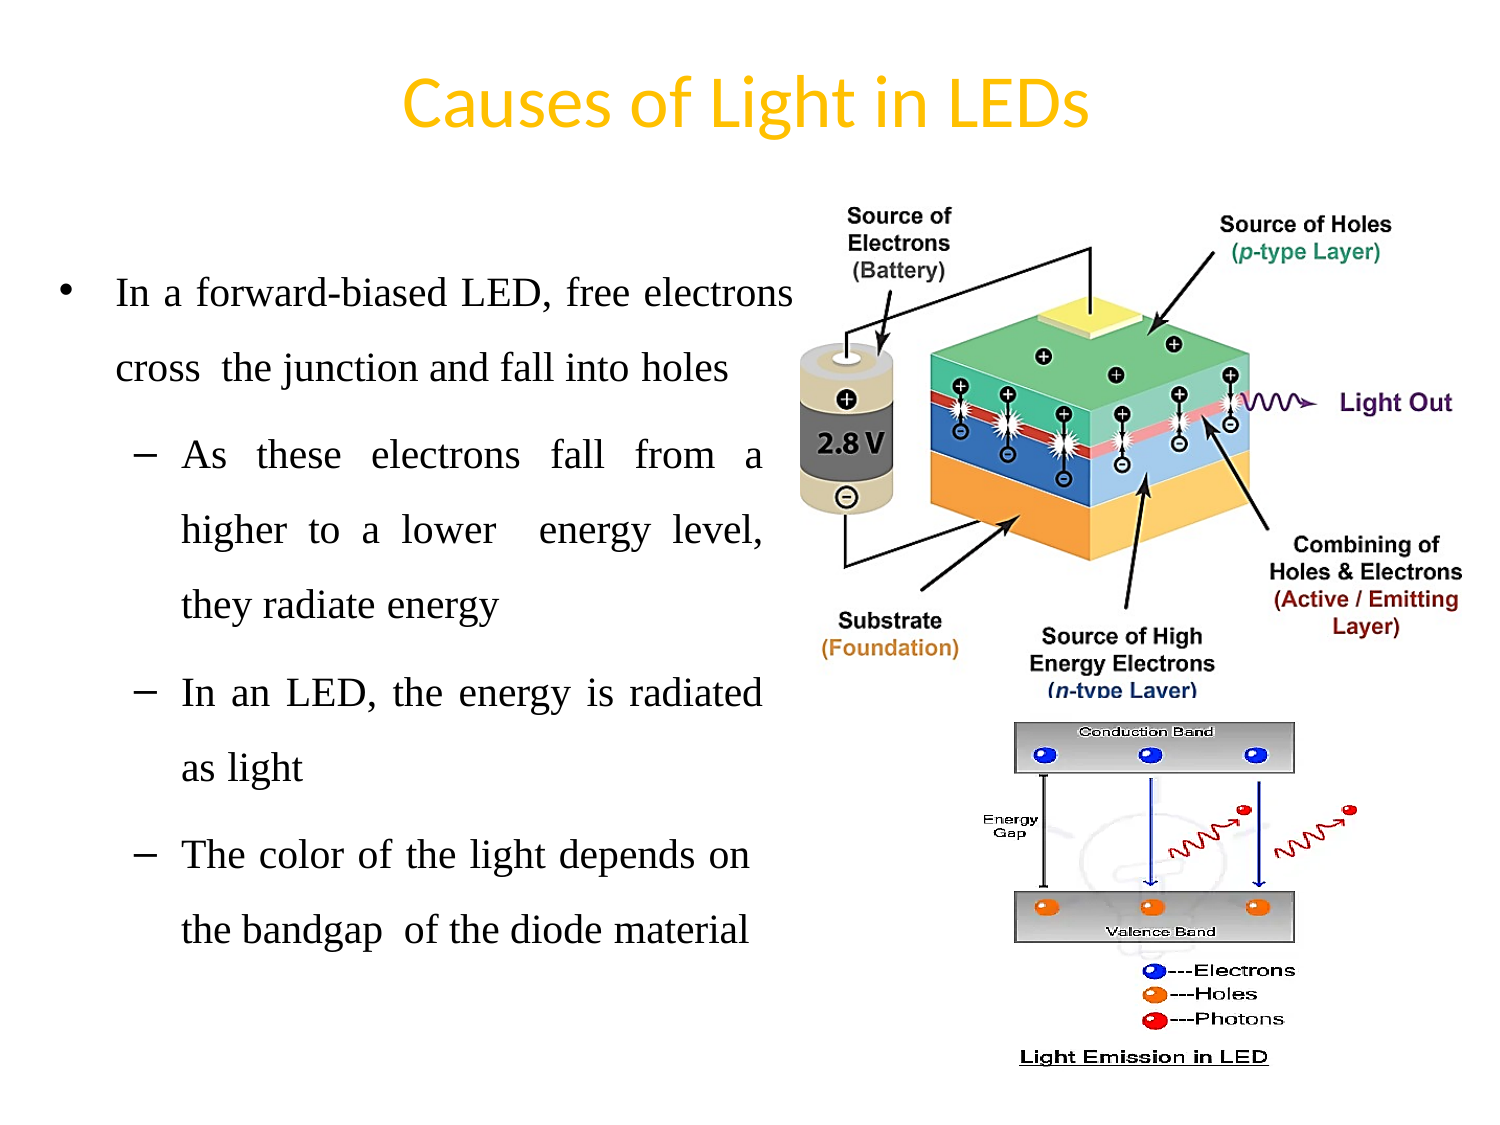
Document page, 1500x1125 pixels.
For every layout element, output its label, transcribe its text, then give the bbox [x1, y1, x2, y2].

text_box In a forward-biased LED, free electrons cross the junction and fall into holes As these electrons fall from a higher to a lower energy level, they radiate energy In an LED, the energy is radiated as light The color of the light depends on the bandgap of the diode material [57, 237, 795, 953]
picture [799, 206, 1462, 1076]
title Causes of Light in LEDs [323, 1, 1168, 192]
